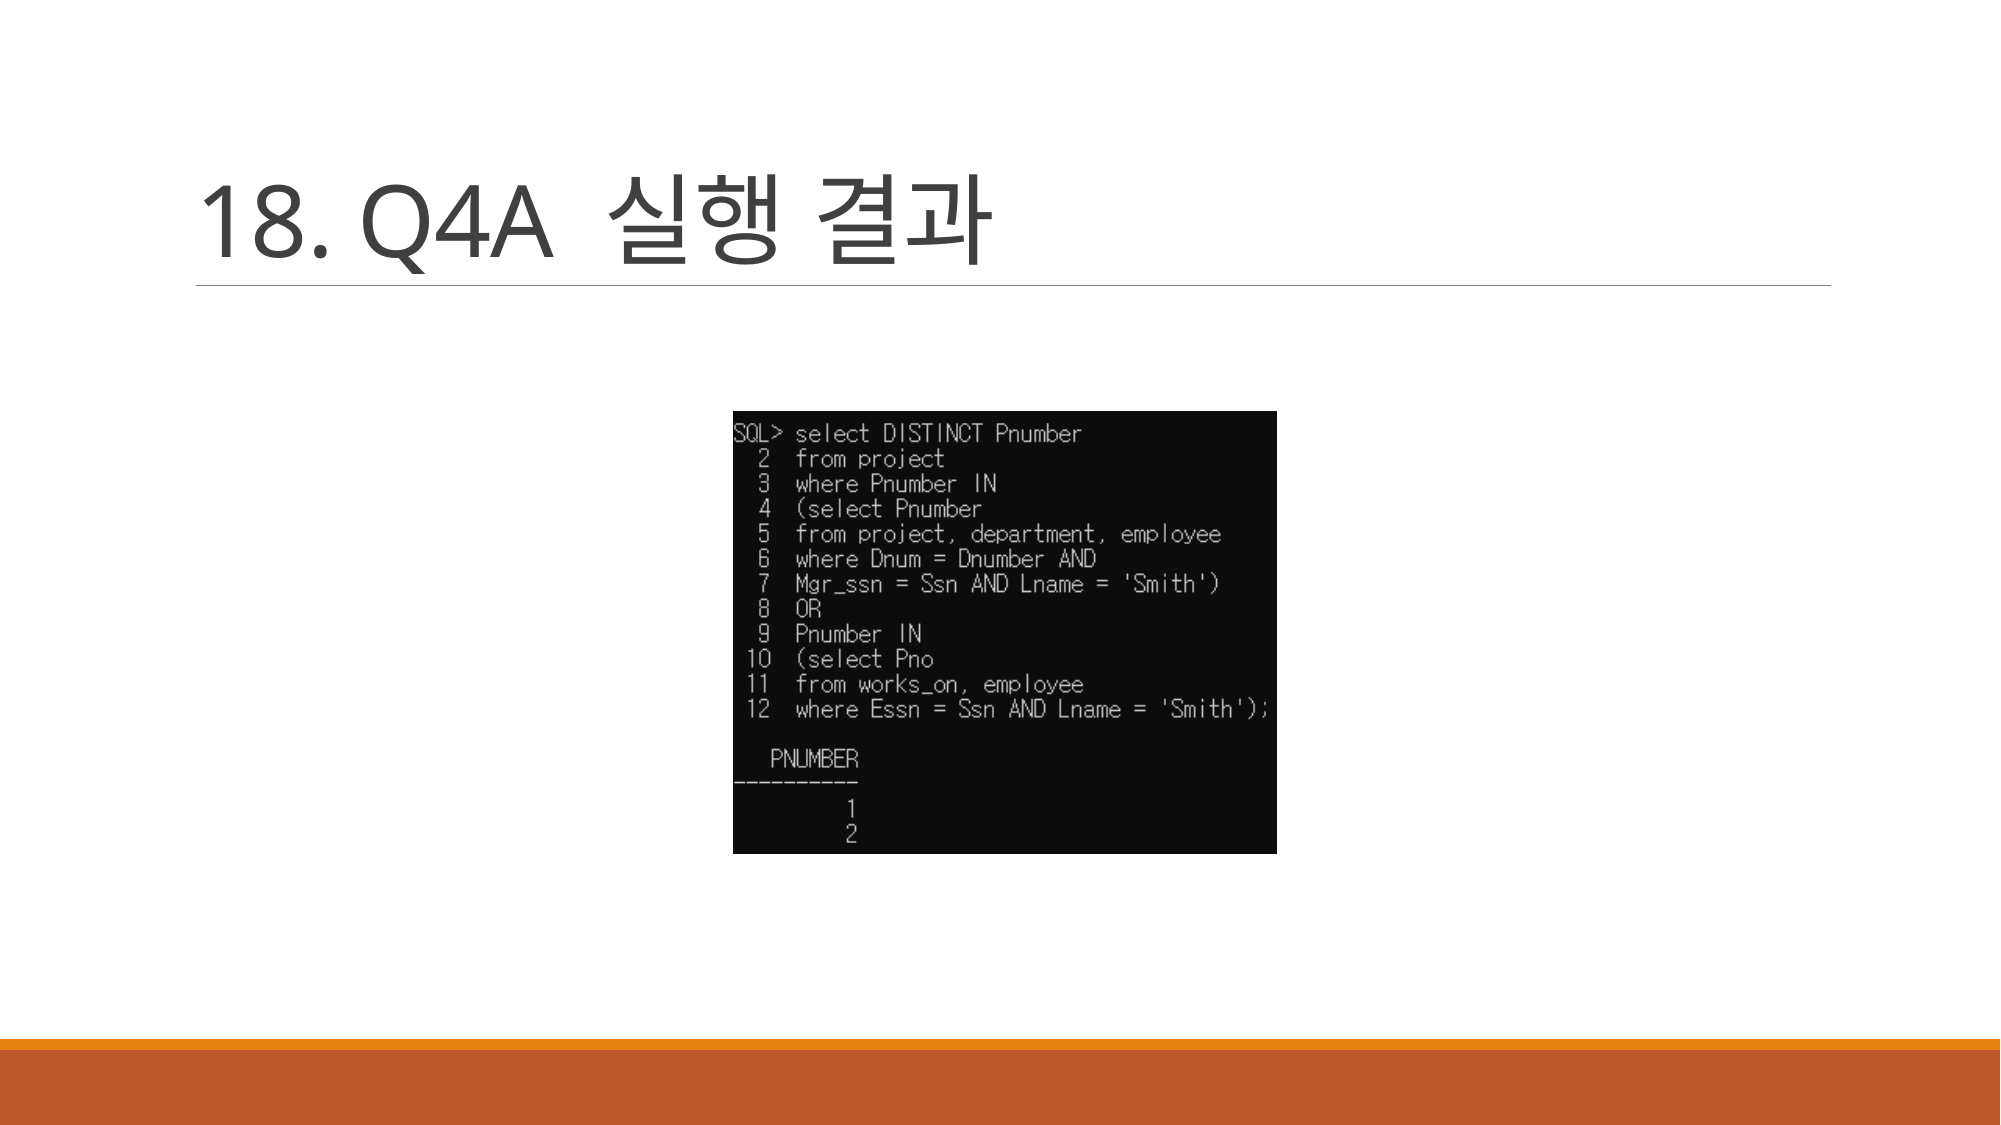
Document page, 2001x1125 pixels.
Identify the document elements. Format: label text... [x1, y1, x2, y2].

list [732, 411, 1278, 855]
title 18. Q4A 실행 결과 [180, 47, 1830, 285]
